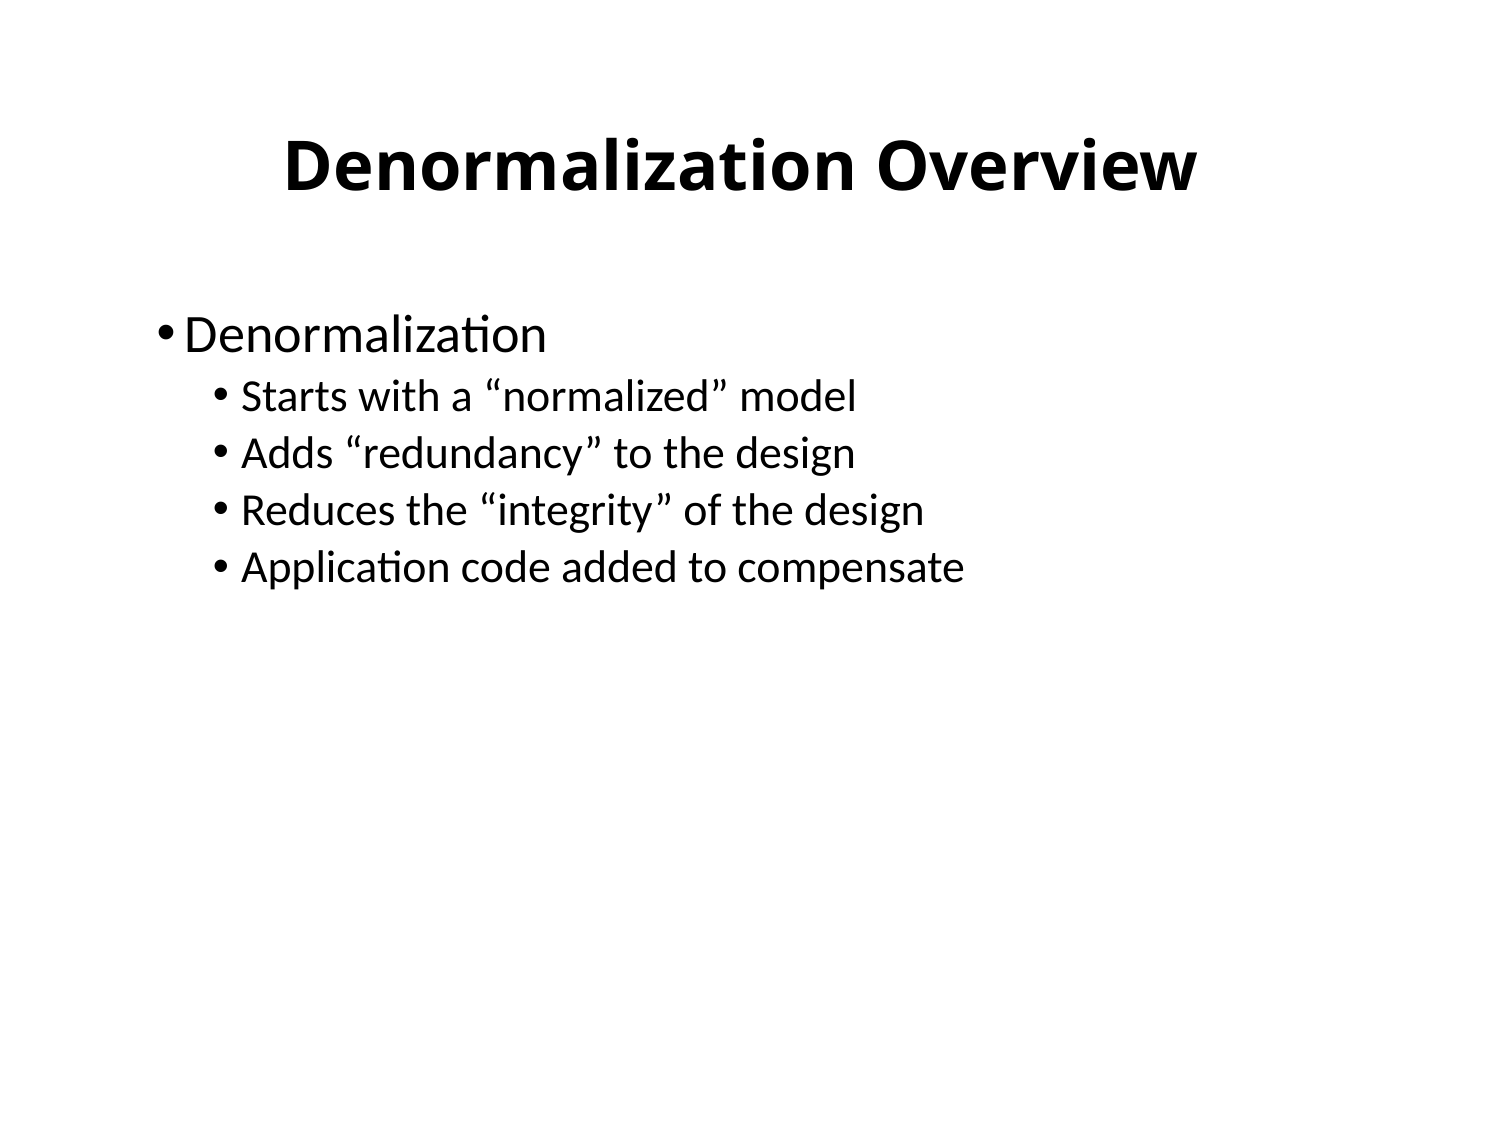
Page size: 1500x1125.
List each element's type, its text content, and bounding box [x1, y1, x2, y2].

title Denormalization Overview [103, 59, 1397, 278]
list Denormalization Starts with a “normalized” model Adds “redundancy” to the design Reduces the “integrity” of the design Application code added to compensate [141, 297, 1350, 621]
